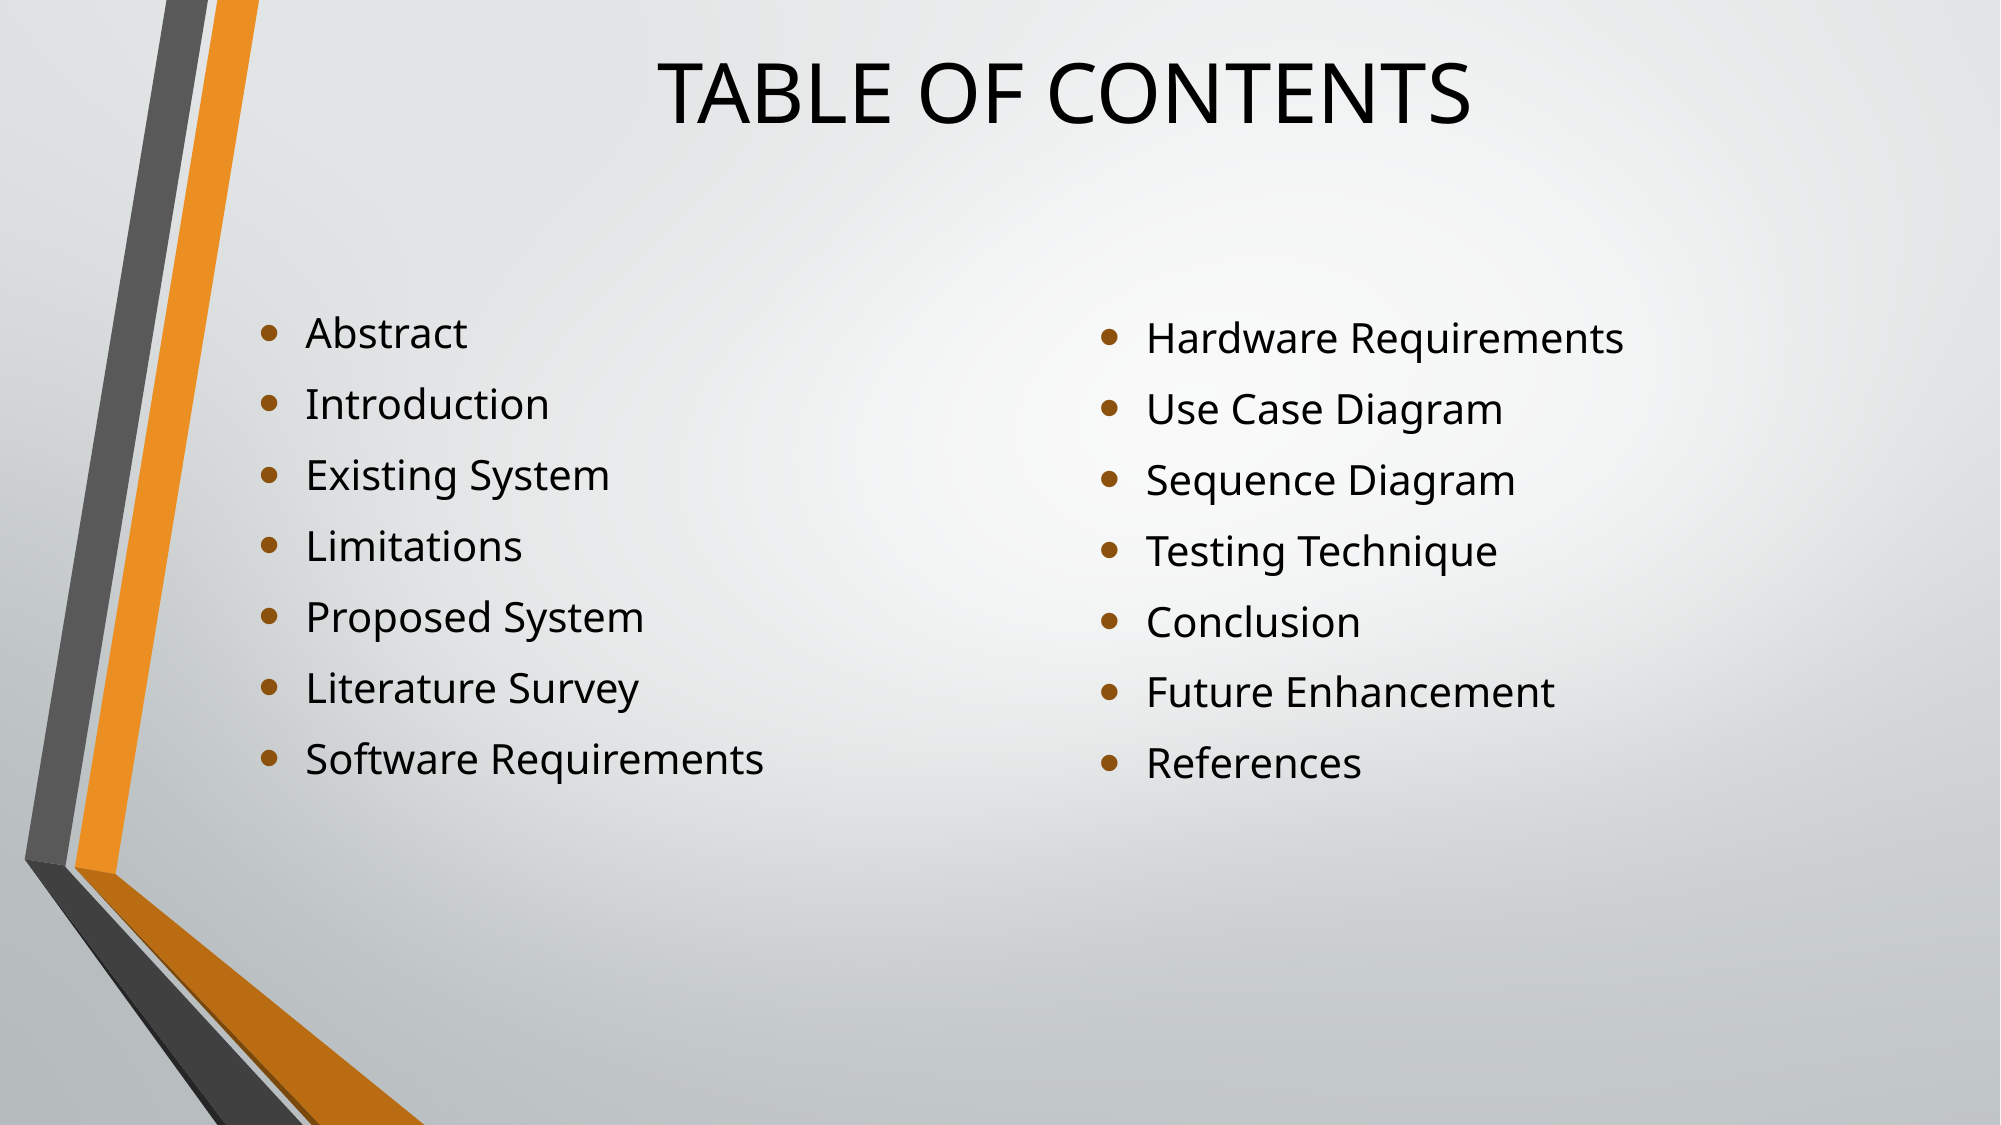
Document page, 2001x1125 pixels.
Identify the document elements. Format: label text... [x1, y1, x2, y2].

list Hardware Requirements Use Case Diagram Sequence Diagram Testing Technique Conclusion Future Enhancement References [1083, 116, 1887, 983]
title TABLE OF CONTENTS [243, 0, 1887, 198]
list Abstract Introduction Existing System Limitations Proposed System Literature Survey Software Requirements [243, 139, 1047, 950]
